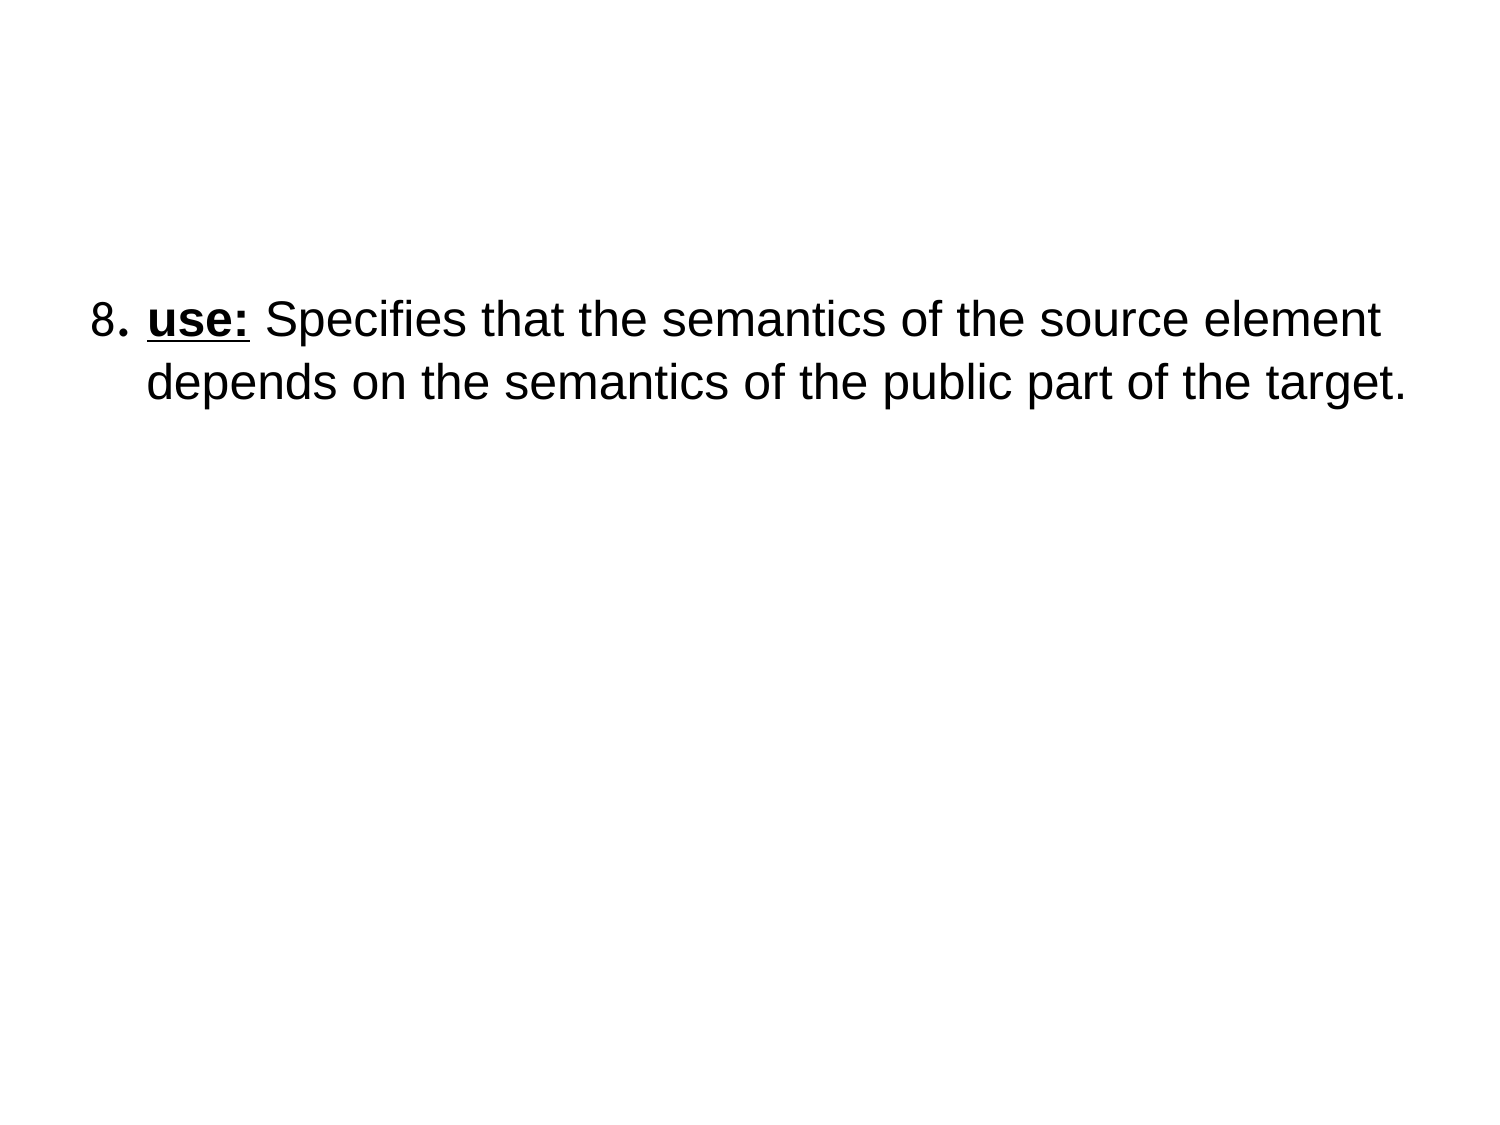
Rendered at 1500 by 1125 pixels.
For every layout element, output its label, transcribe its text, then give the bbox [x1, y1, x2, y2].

list 8. use: Specifies that the semantics of the source element depends on the semantics of the public part of the target. [75, 262, 1425, 1005]
